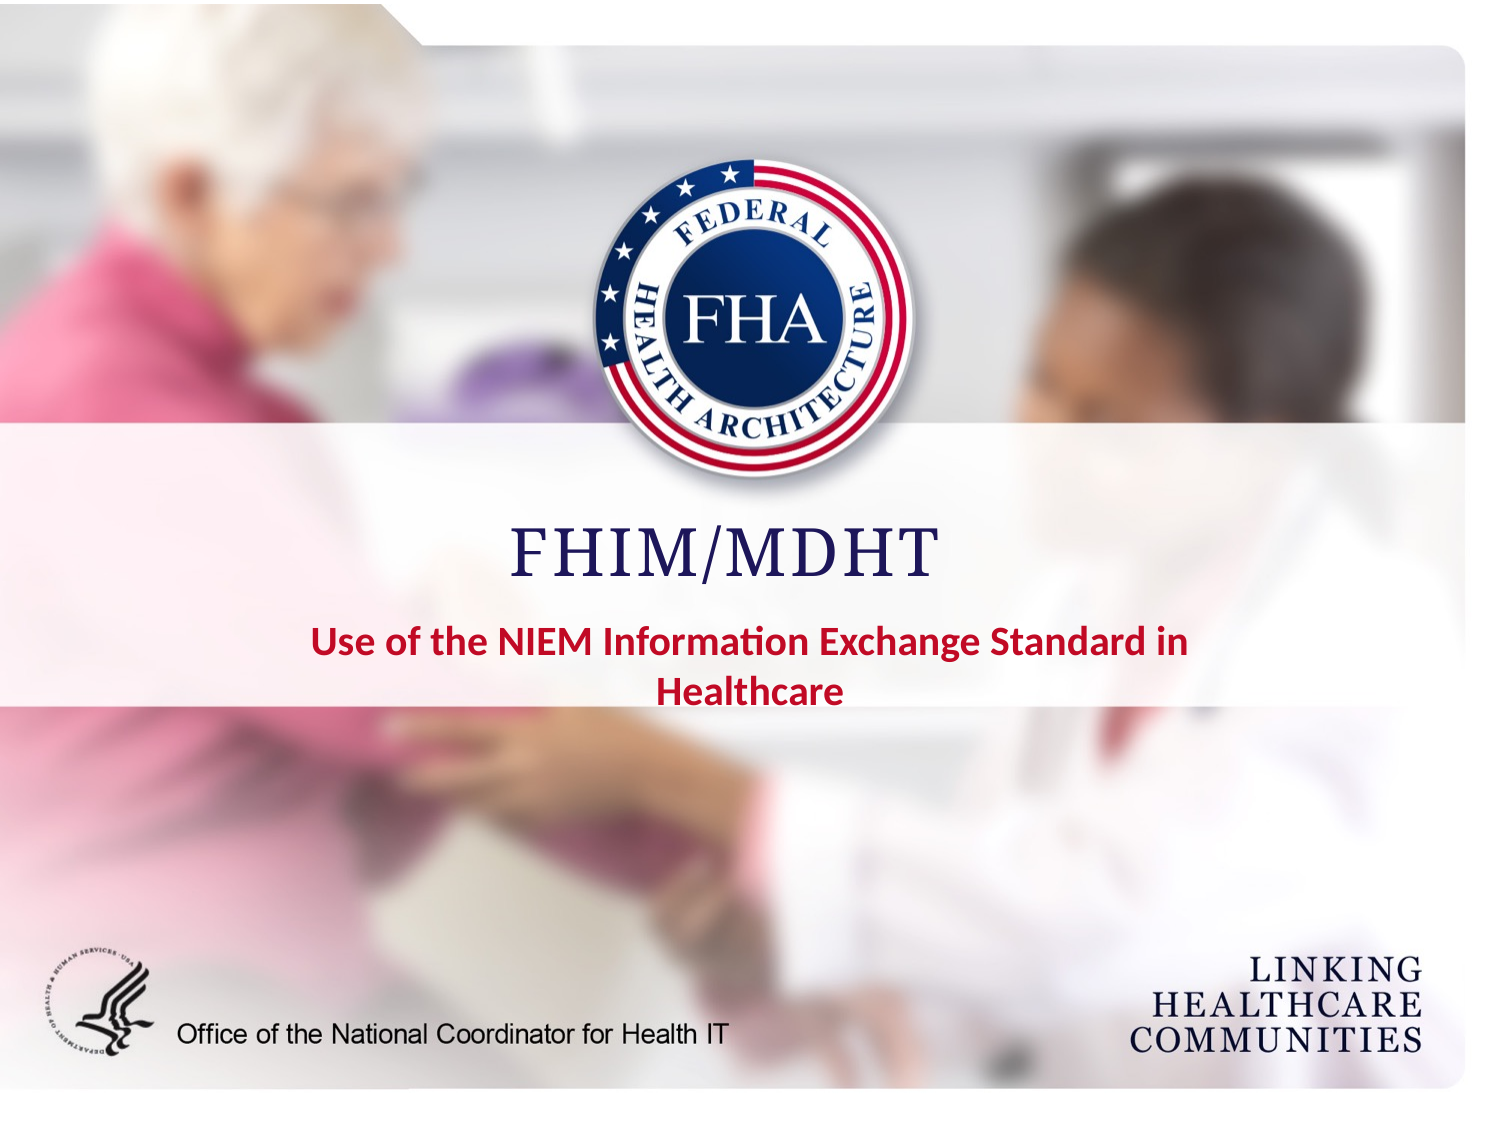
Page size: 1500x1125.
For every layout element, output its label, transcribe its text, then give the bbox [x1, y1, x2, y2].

title FHIM/MDHT [87, 487, 1363, 613]
subtitle Use of the NIEM Information Exchange Standard in Healthcare [225, 606, 1275, 695]
picture [0, 4, 1500, 1125]
